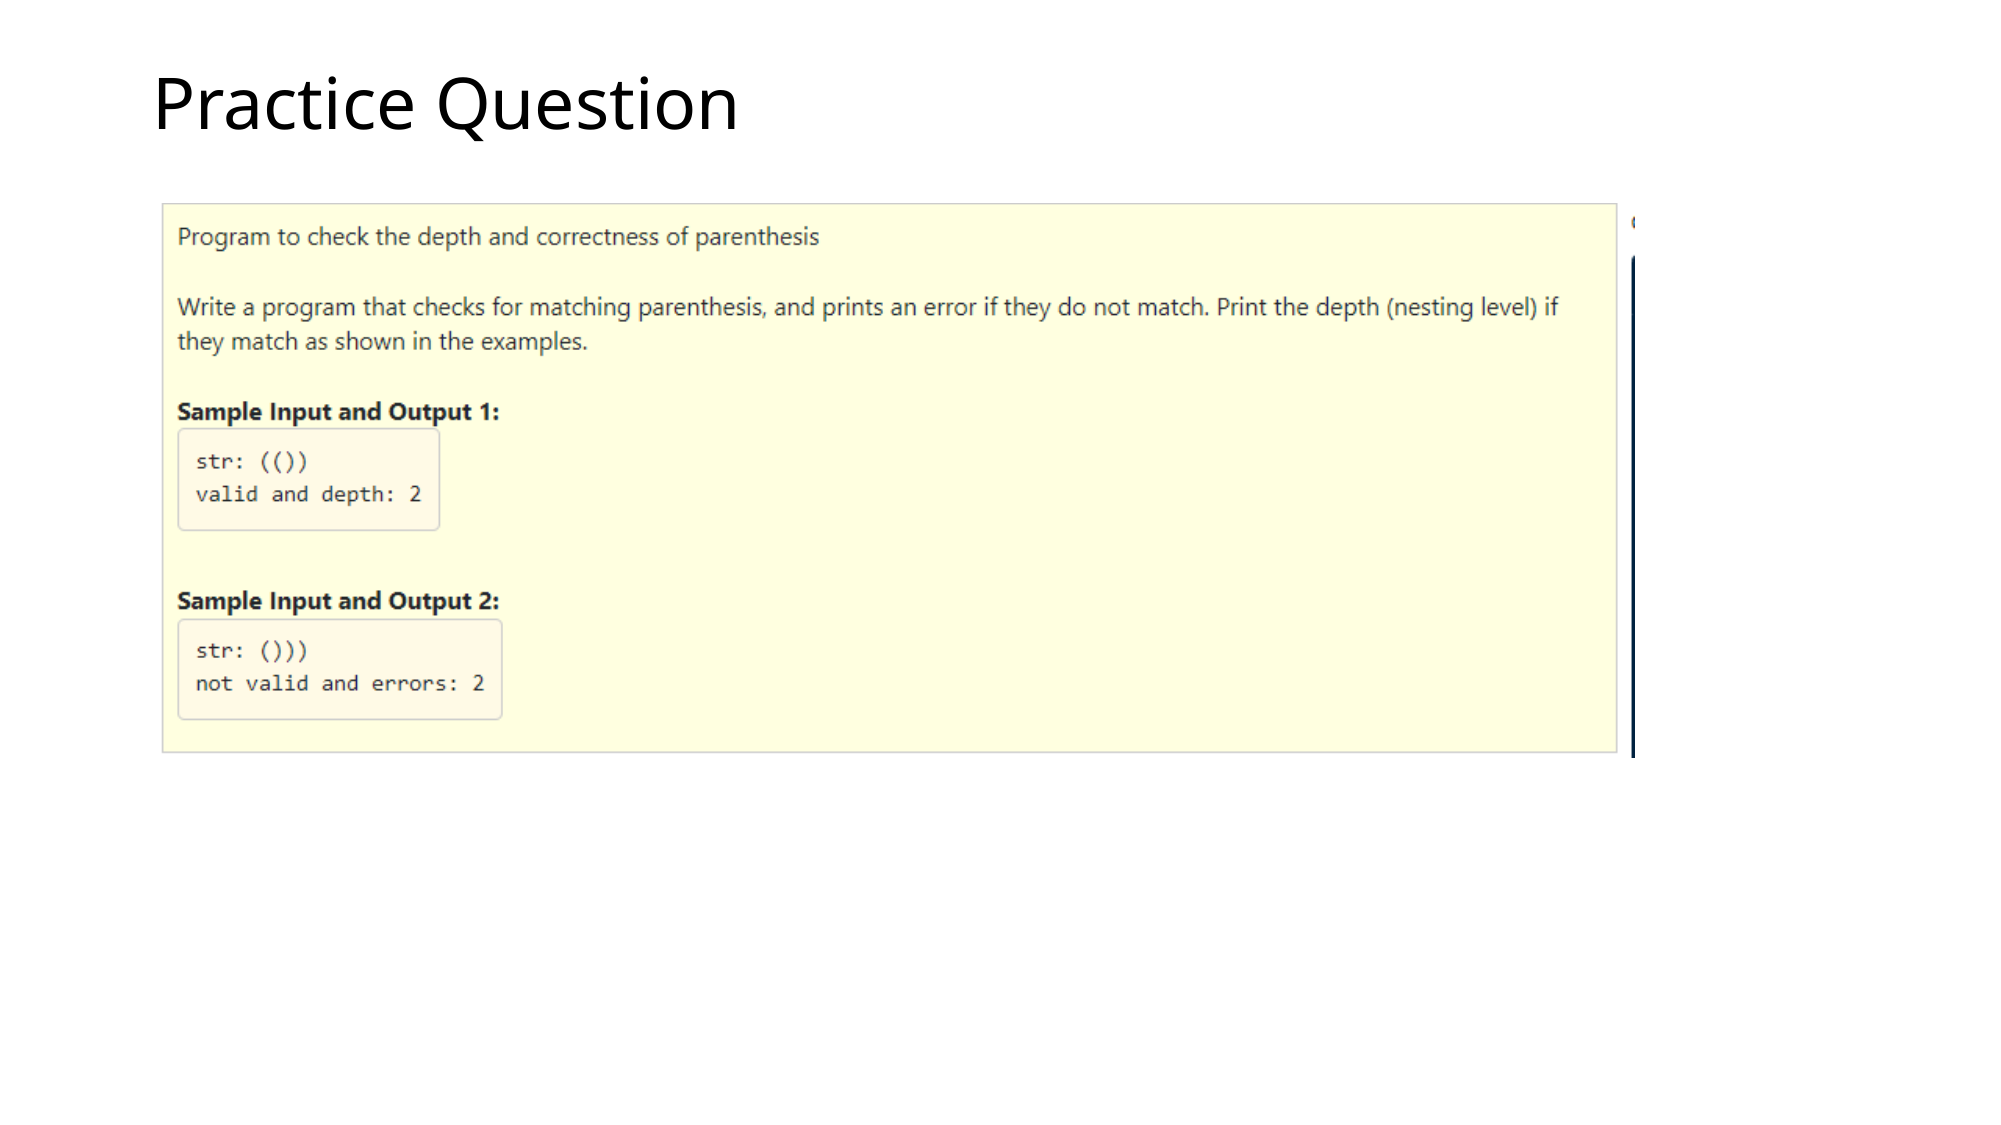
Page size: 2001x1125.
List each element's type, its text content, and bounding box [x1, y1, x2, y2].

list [159, 203, 1635, 758]
title Practice Question [137, 59, 1863, 153]
